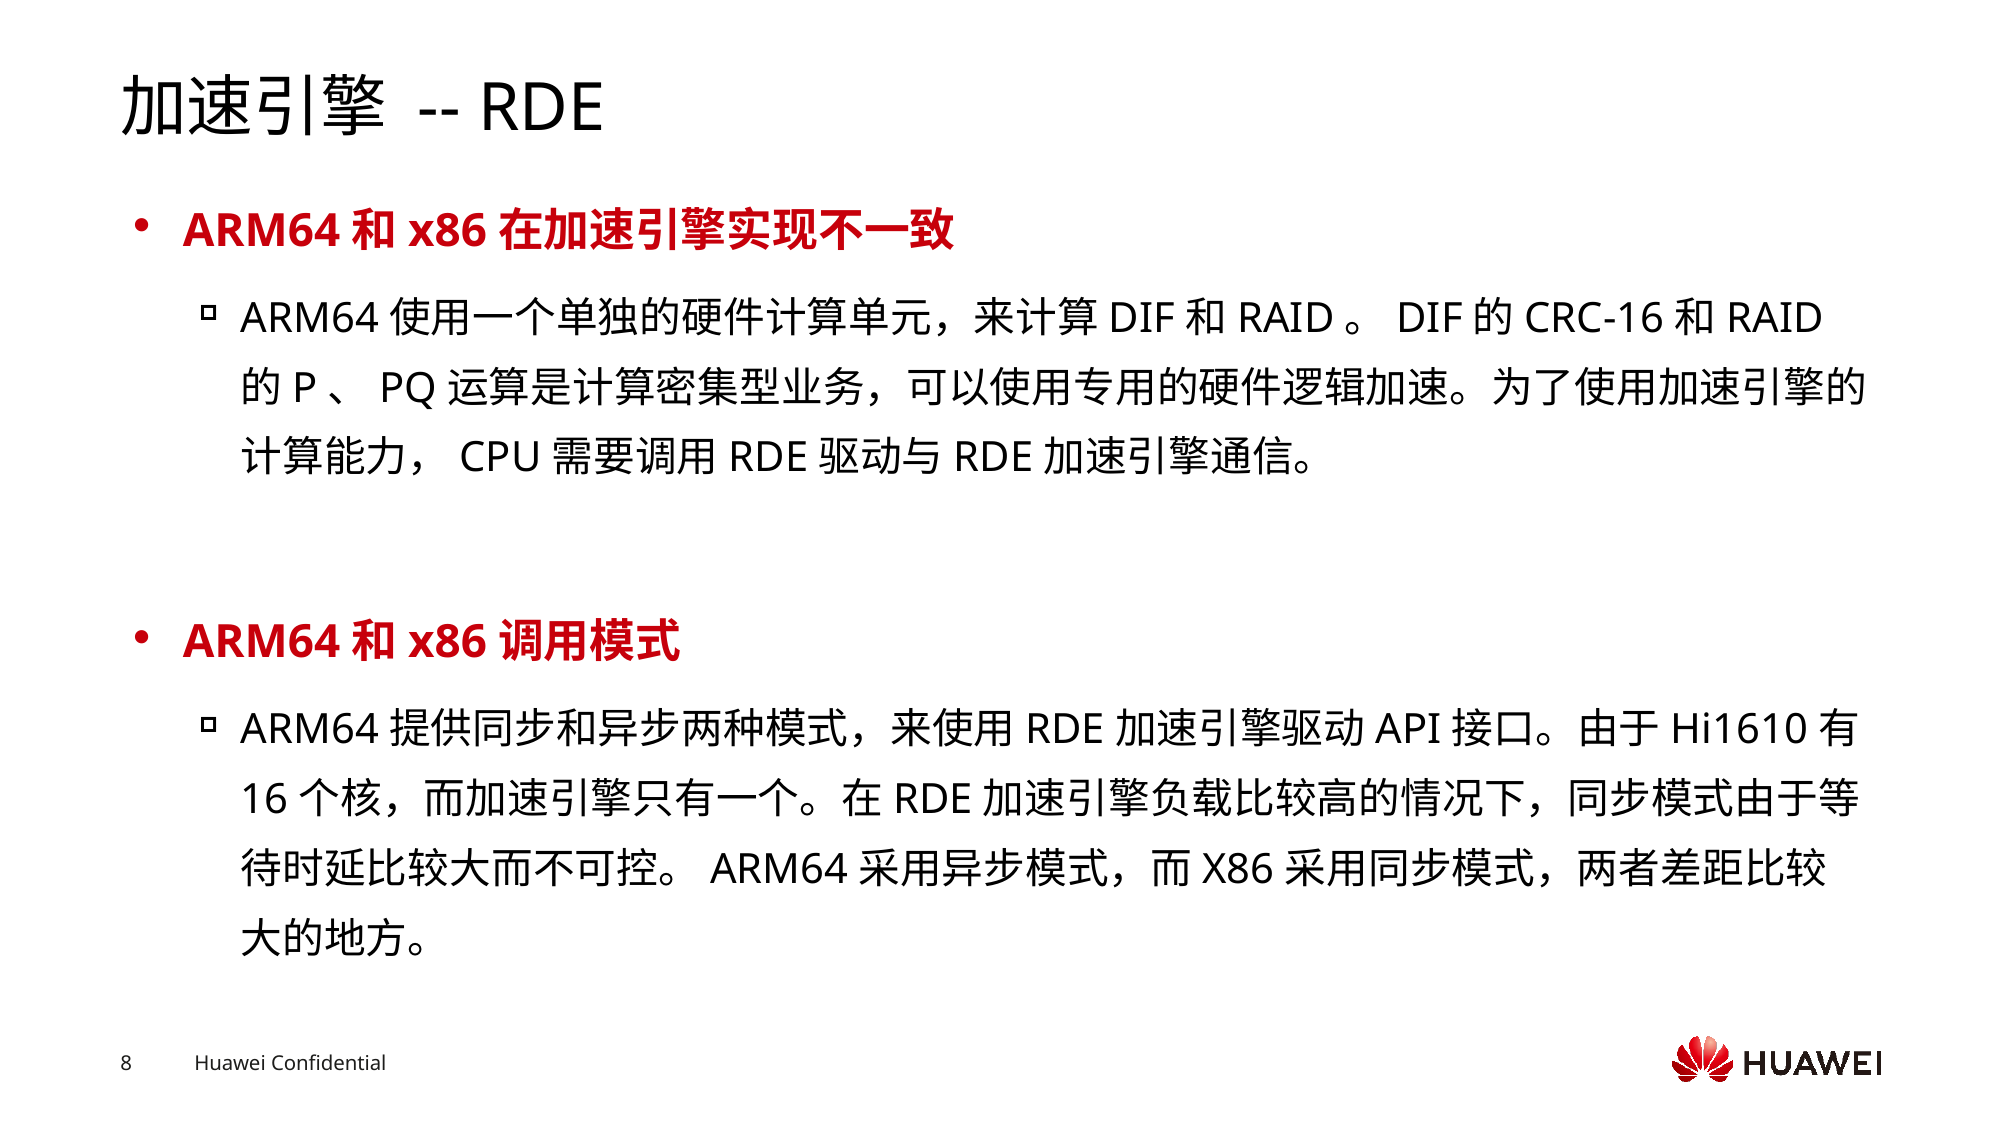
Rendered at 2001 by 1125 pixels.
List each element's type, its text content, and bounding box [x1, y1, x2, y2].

picture [1672, 1036, 1881, 1082]
list ARM64和x86在加速引擎实现不一致 ARM64使用一个单独的硬件计算单元，来计算DIF和RAID。DIF的CRC-16和RAID的P、PQ运算是计算密集型业务，可以使用专用的硬件逻辑加速。为了使用加速引擎的计算能力，CPU需要调用RDE驱动与RDE加速引擎通信。 ARM64和x86调用模式 ARM64提供同步和异步两种模式，来使用RDE加速引擎驱动API接口。由于Hi1610有16个核，而加速引擎只有一个。在RDE加速引擎负载比较高的情况下，同步模式由于等待时延比较大而不可控。ARM64采用异步模式，而X86采用同步模式，两者差距比较大的地方。 [119, 171, 1881, 973]
title 加速引擎 -- RDE [120, 73, 1880, 154]
